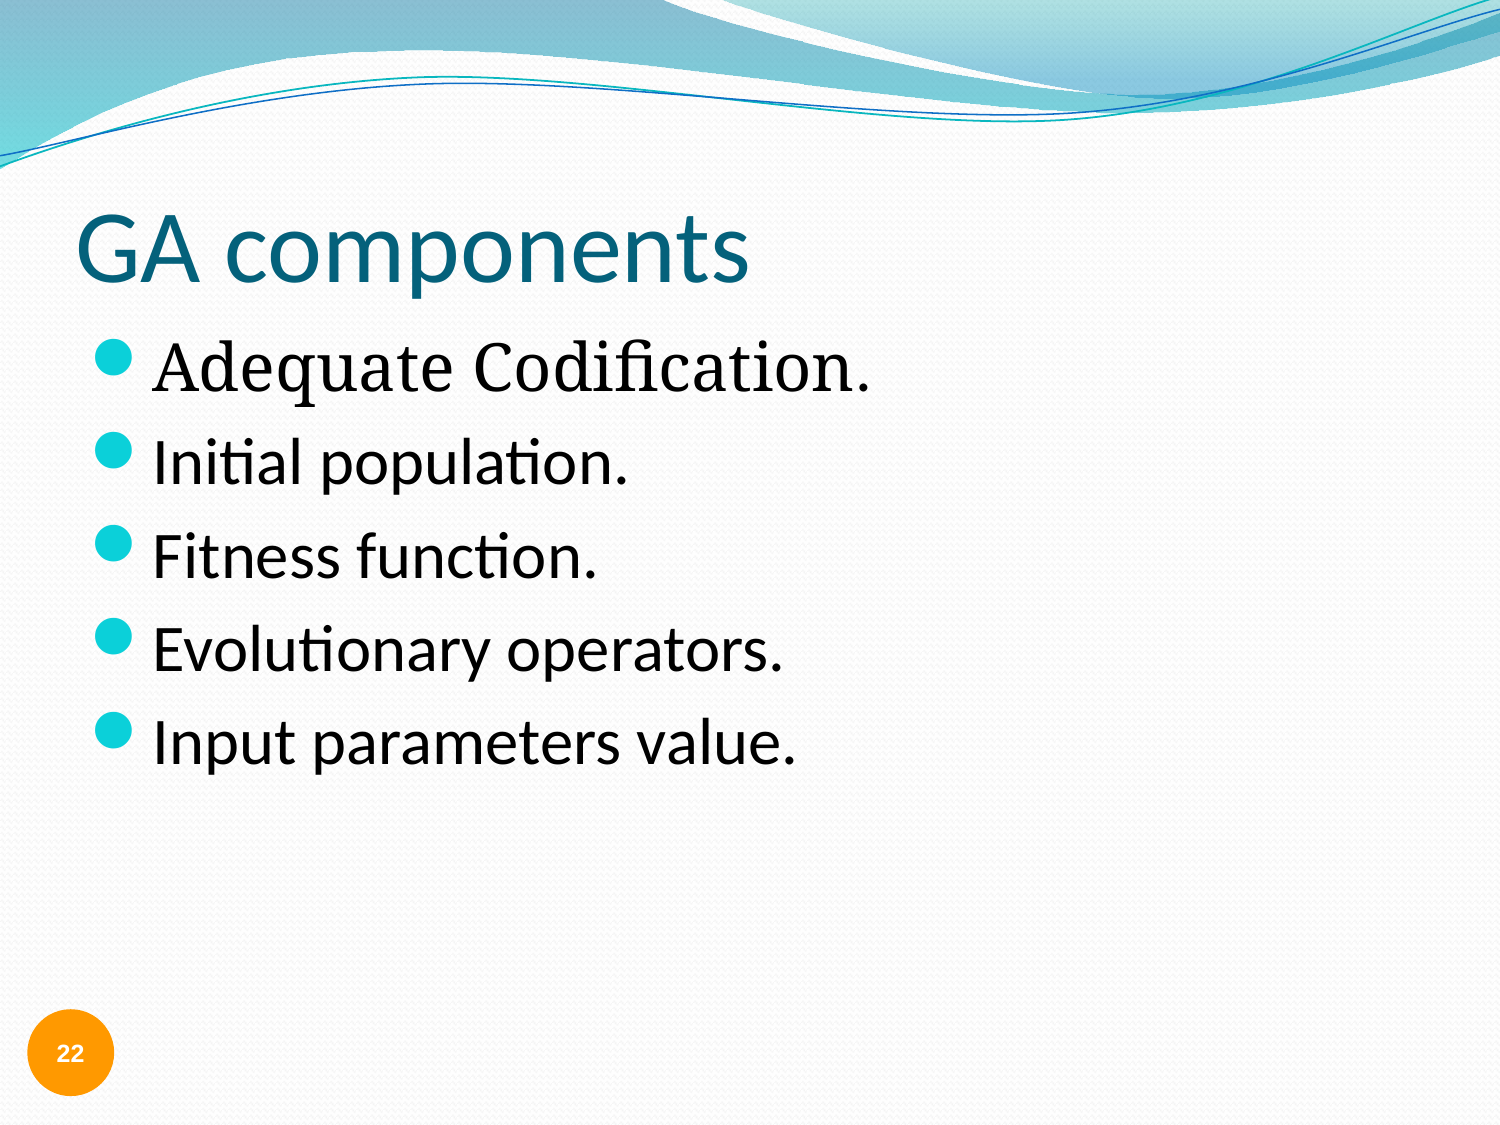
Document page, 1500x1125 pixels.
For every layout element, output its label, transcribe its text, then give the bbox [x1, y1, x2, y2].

title GA components [75, 115, 1425, 303]
list Adequate Codification. Initial population. Fitness function. Evolutionary operators. Input parameters value. [75, 317, 1425, 1038]
text_box 22 [27, 1009, 115, 1097]
